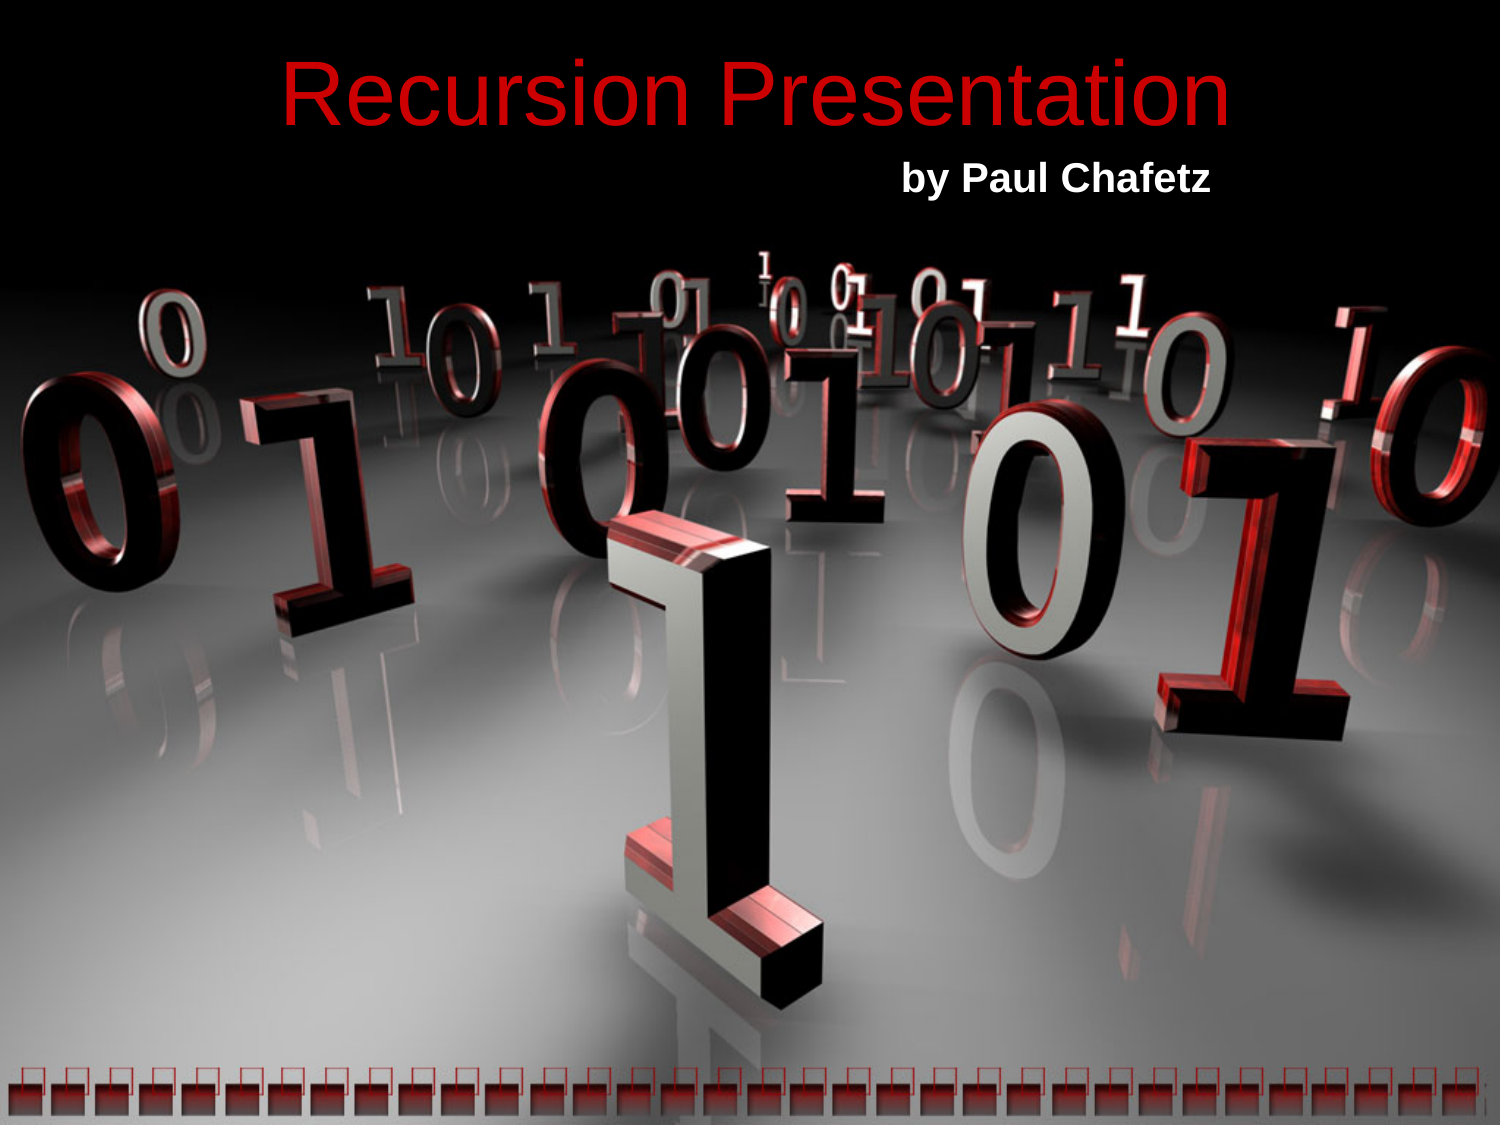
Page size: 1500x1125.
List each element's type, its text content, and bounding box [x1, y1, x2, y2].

subtitle by Paul Chafetz [874, 152, 1238, 201]
picture [0, 0, 1500, 1125]
title Recursion Presentation [187, 24, 1326, 154]
